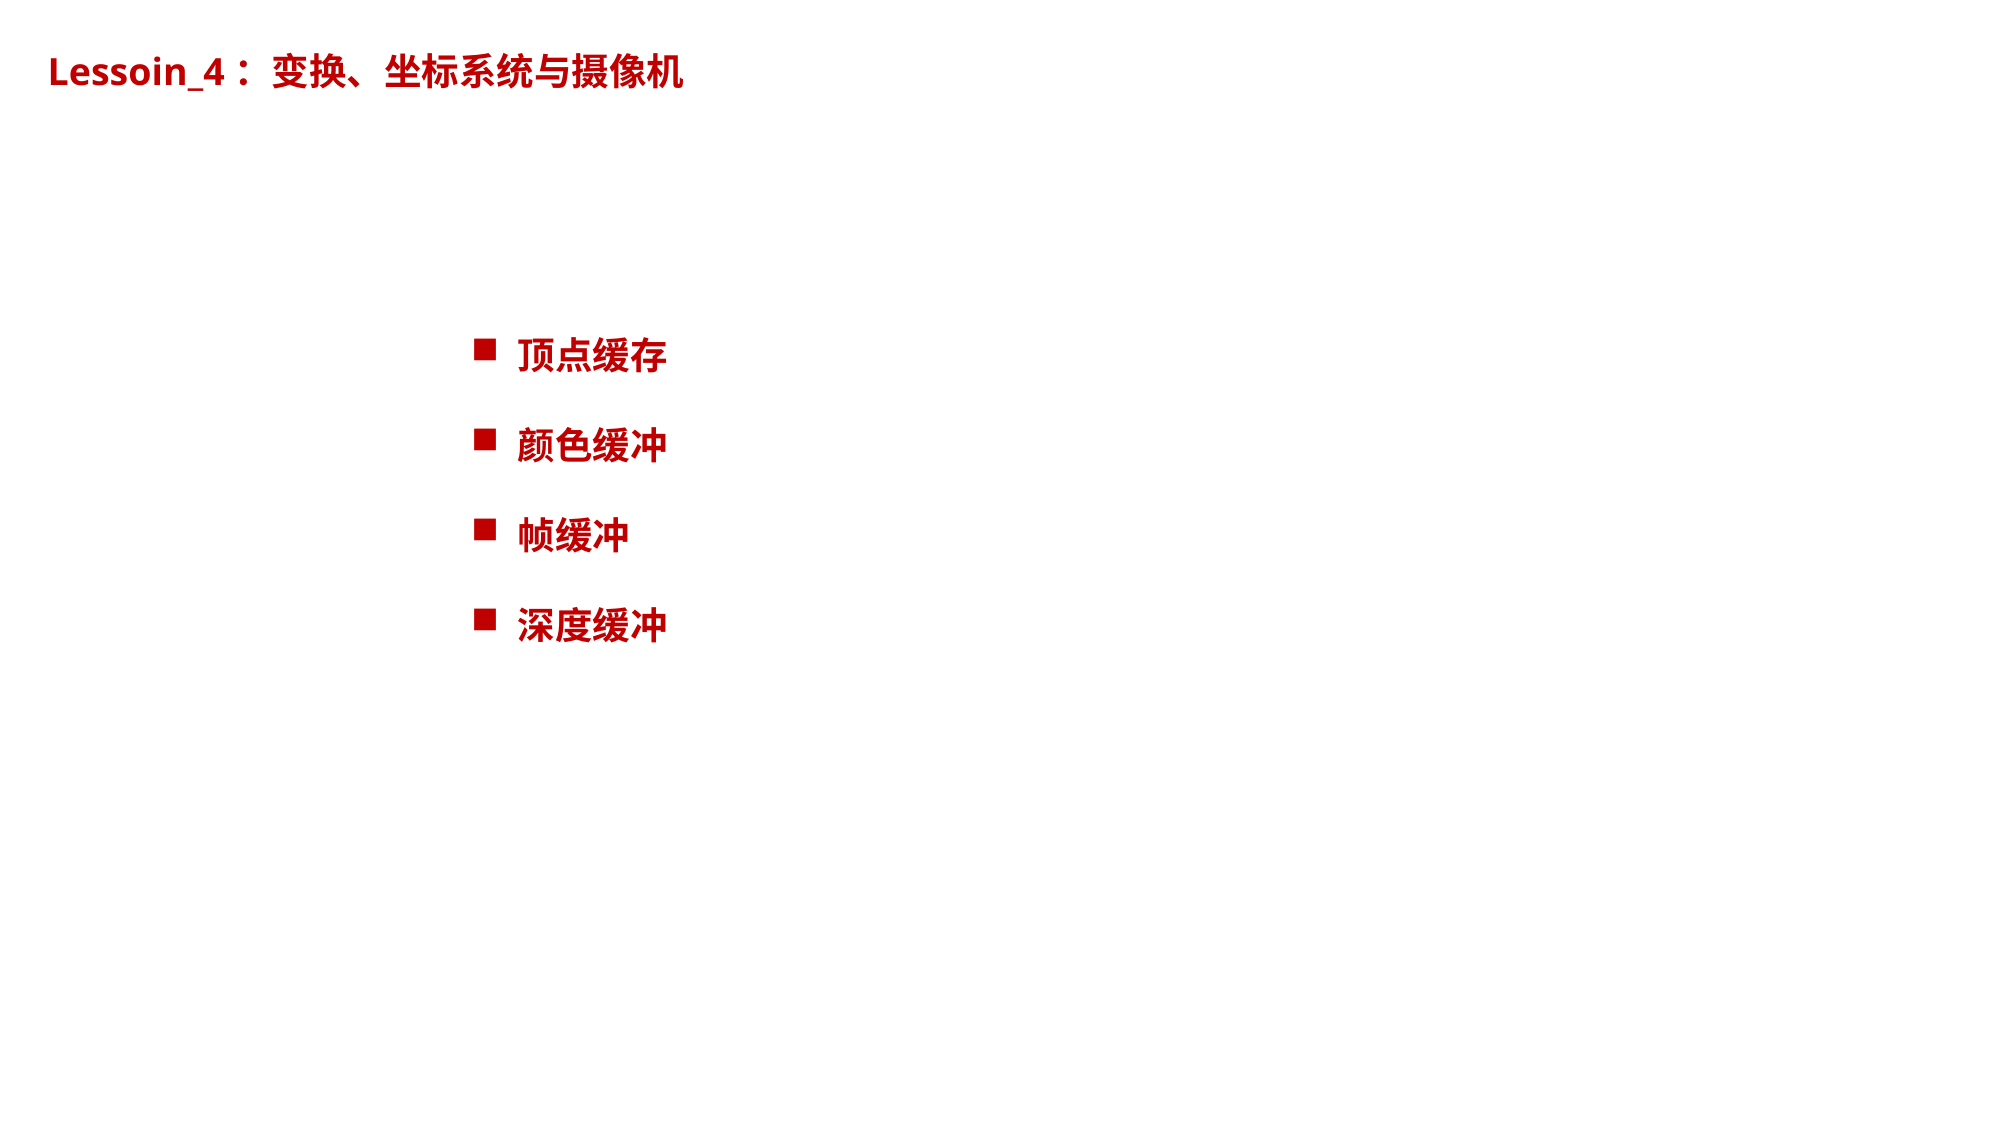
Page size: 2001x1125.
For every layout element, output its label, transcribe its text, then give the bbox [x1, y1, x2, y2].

text_box 顶点缓存 颜色缓冲 帧缓冲 深度缓冲 [456, 280, 854, 655]
text_box Lessoin_4：变换、坐标系统与摄像机 [33, 40, 699, 101]
